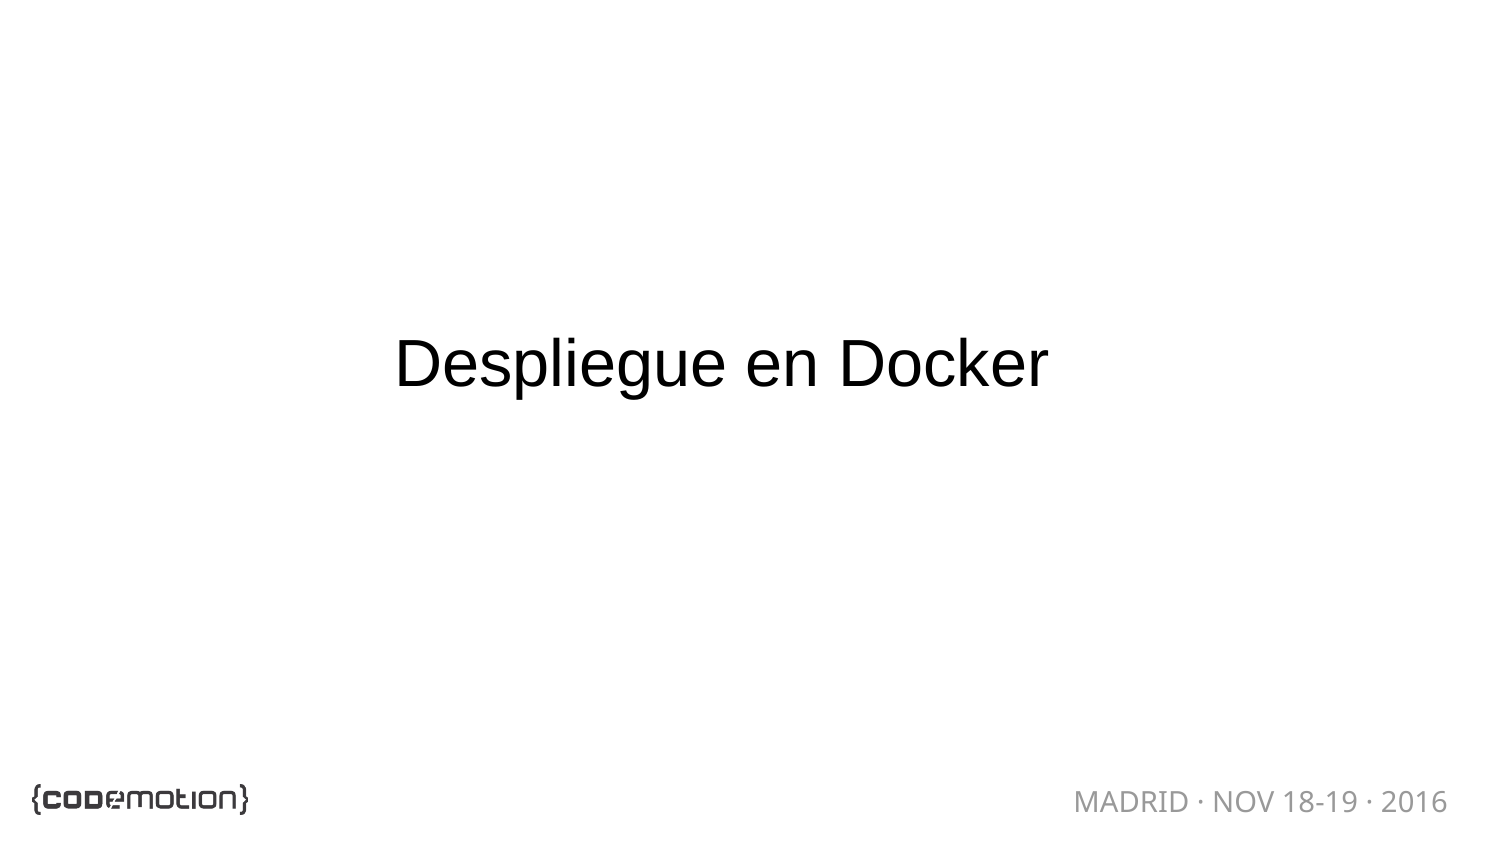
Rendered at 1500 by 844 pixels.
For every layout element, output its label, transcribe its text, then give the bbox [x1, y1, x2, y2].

picture [32, 784, 248, 815]
text_box Despliegue en Docker [74, 33, 1425, 686]
